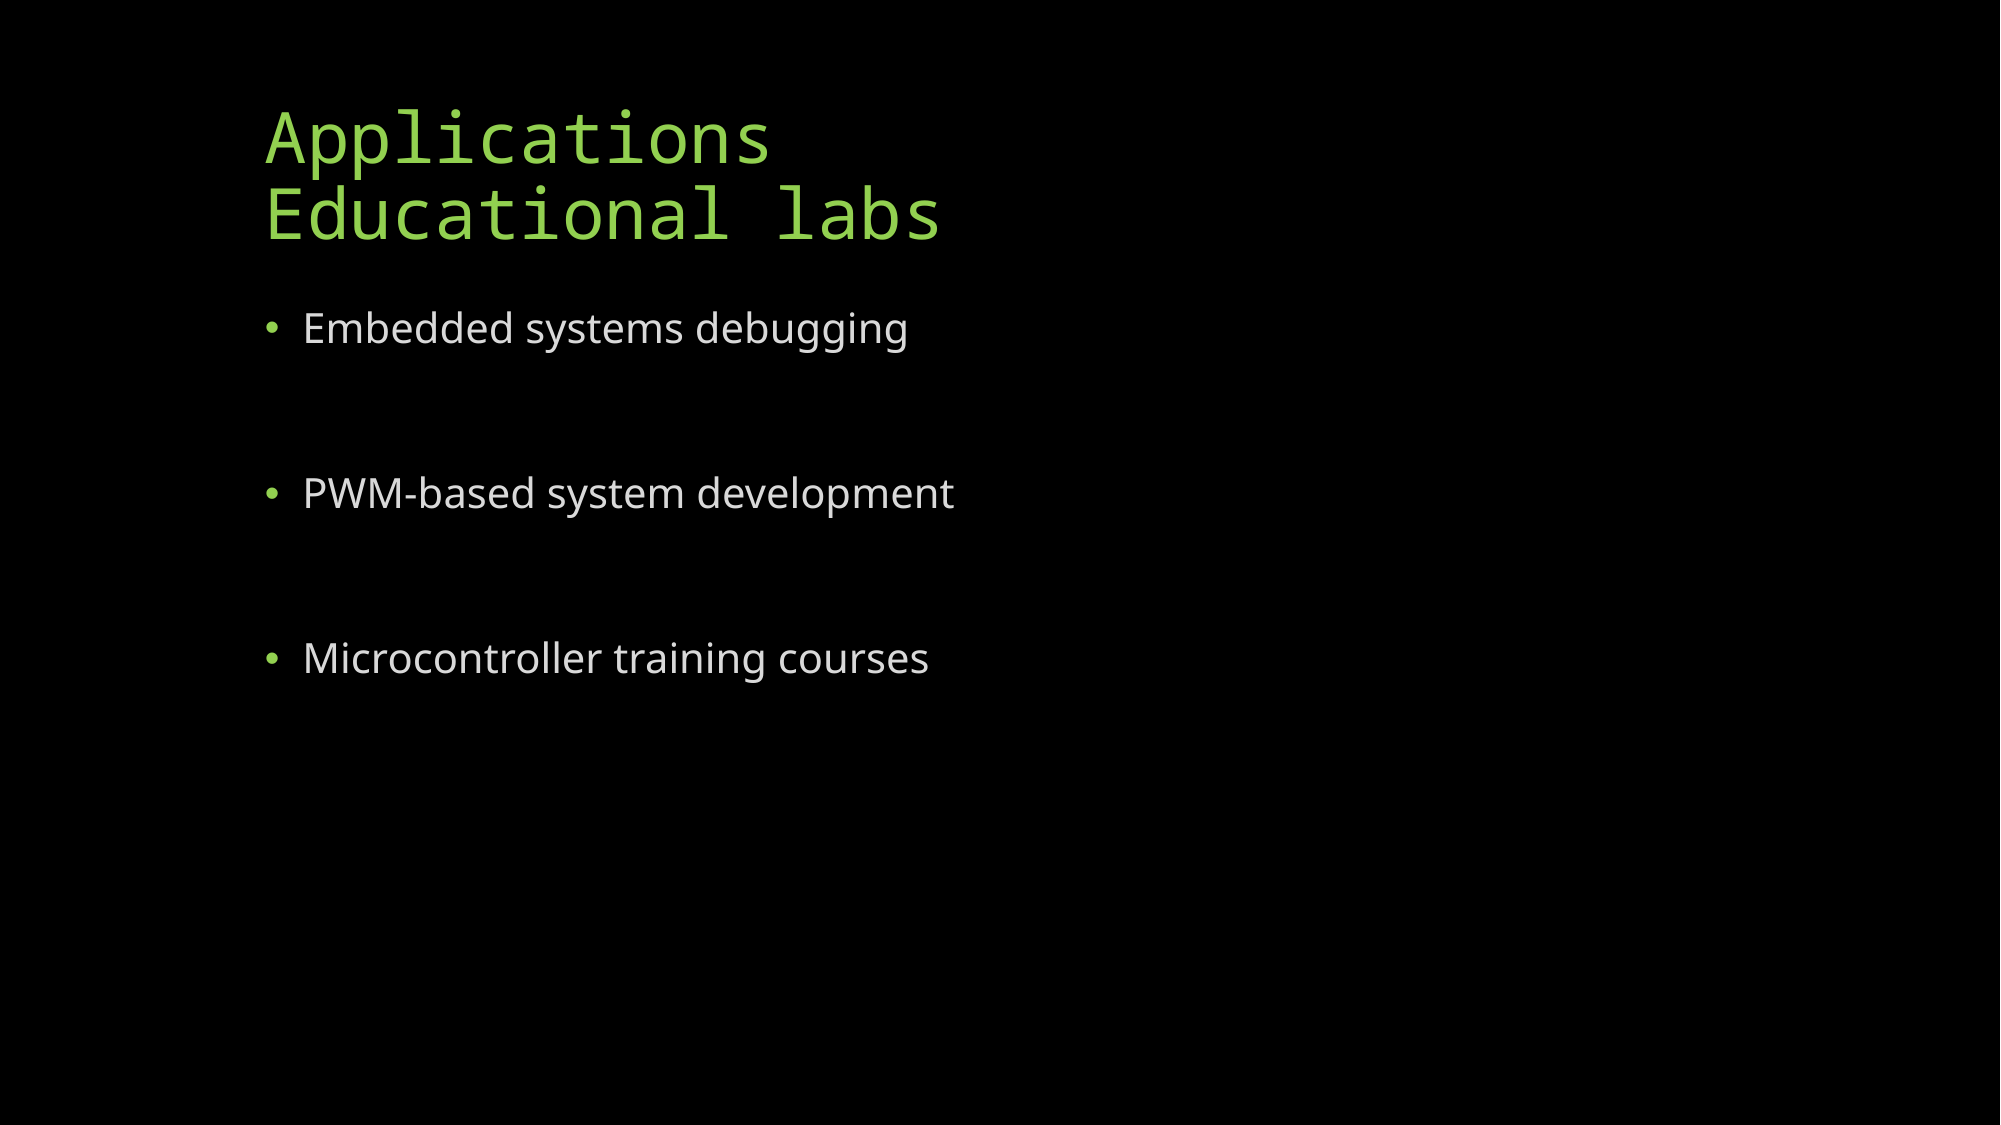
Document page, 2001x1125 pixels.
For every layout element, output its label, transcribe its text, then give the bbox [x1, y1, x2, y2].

title Applications Educational labs [249, 75, 1750, 263]
list Embedded systems debugging PWM-based system development Microcontroller training courses [249, 299, 1750, 1000]
